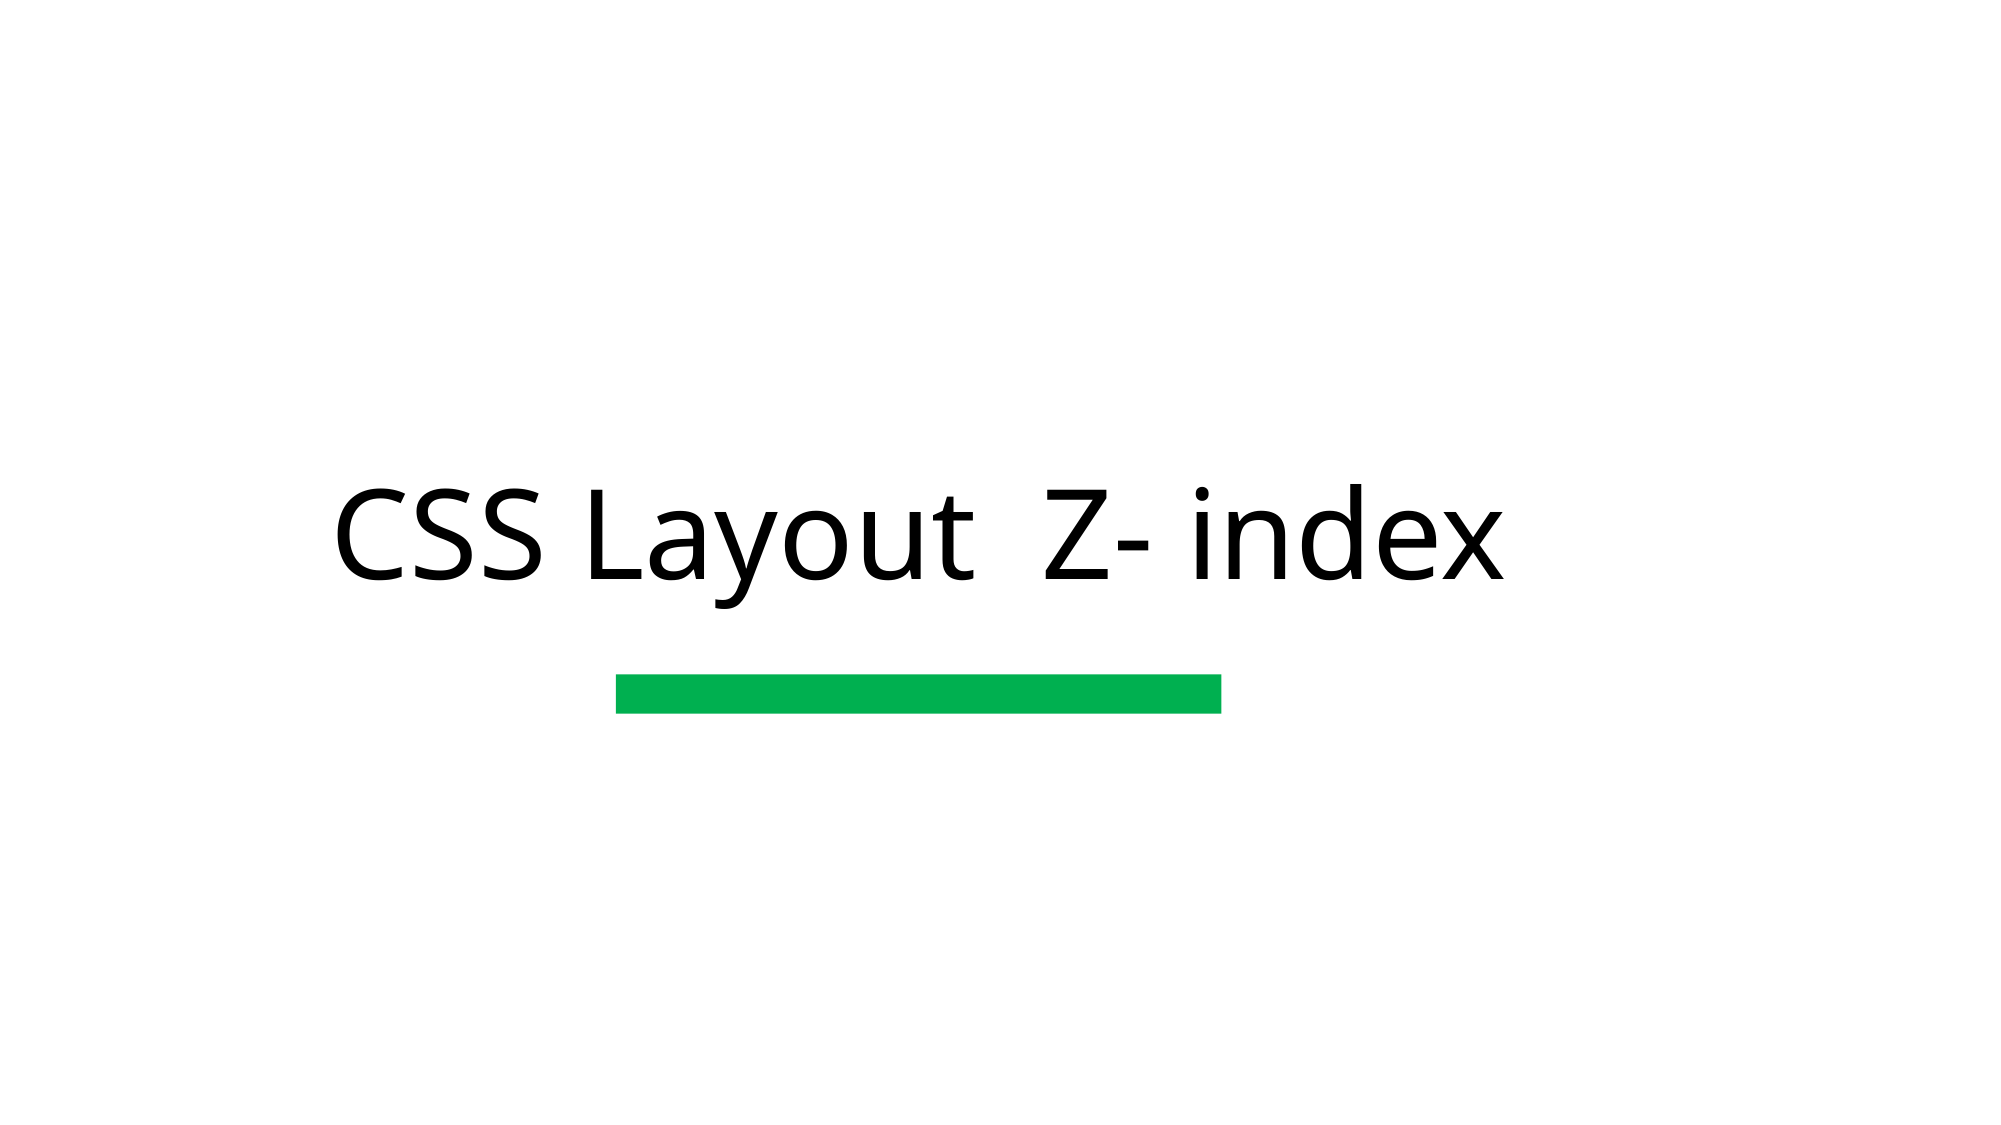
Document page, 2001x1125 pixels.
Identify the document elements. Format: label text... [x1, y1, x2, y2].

text_box [615, 673, 1222, 715]
text_box CSS Layout Z- index [55, 469, 1782, 615]
